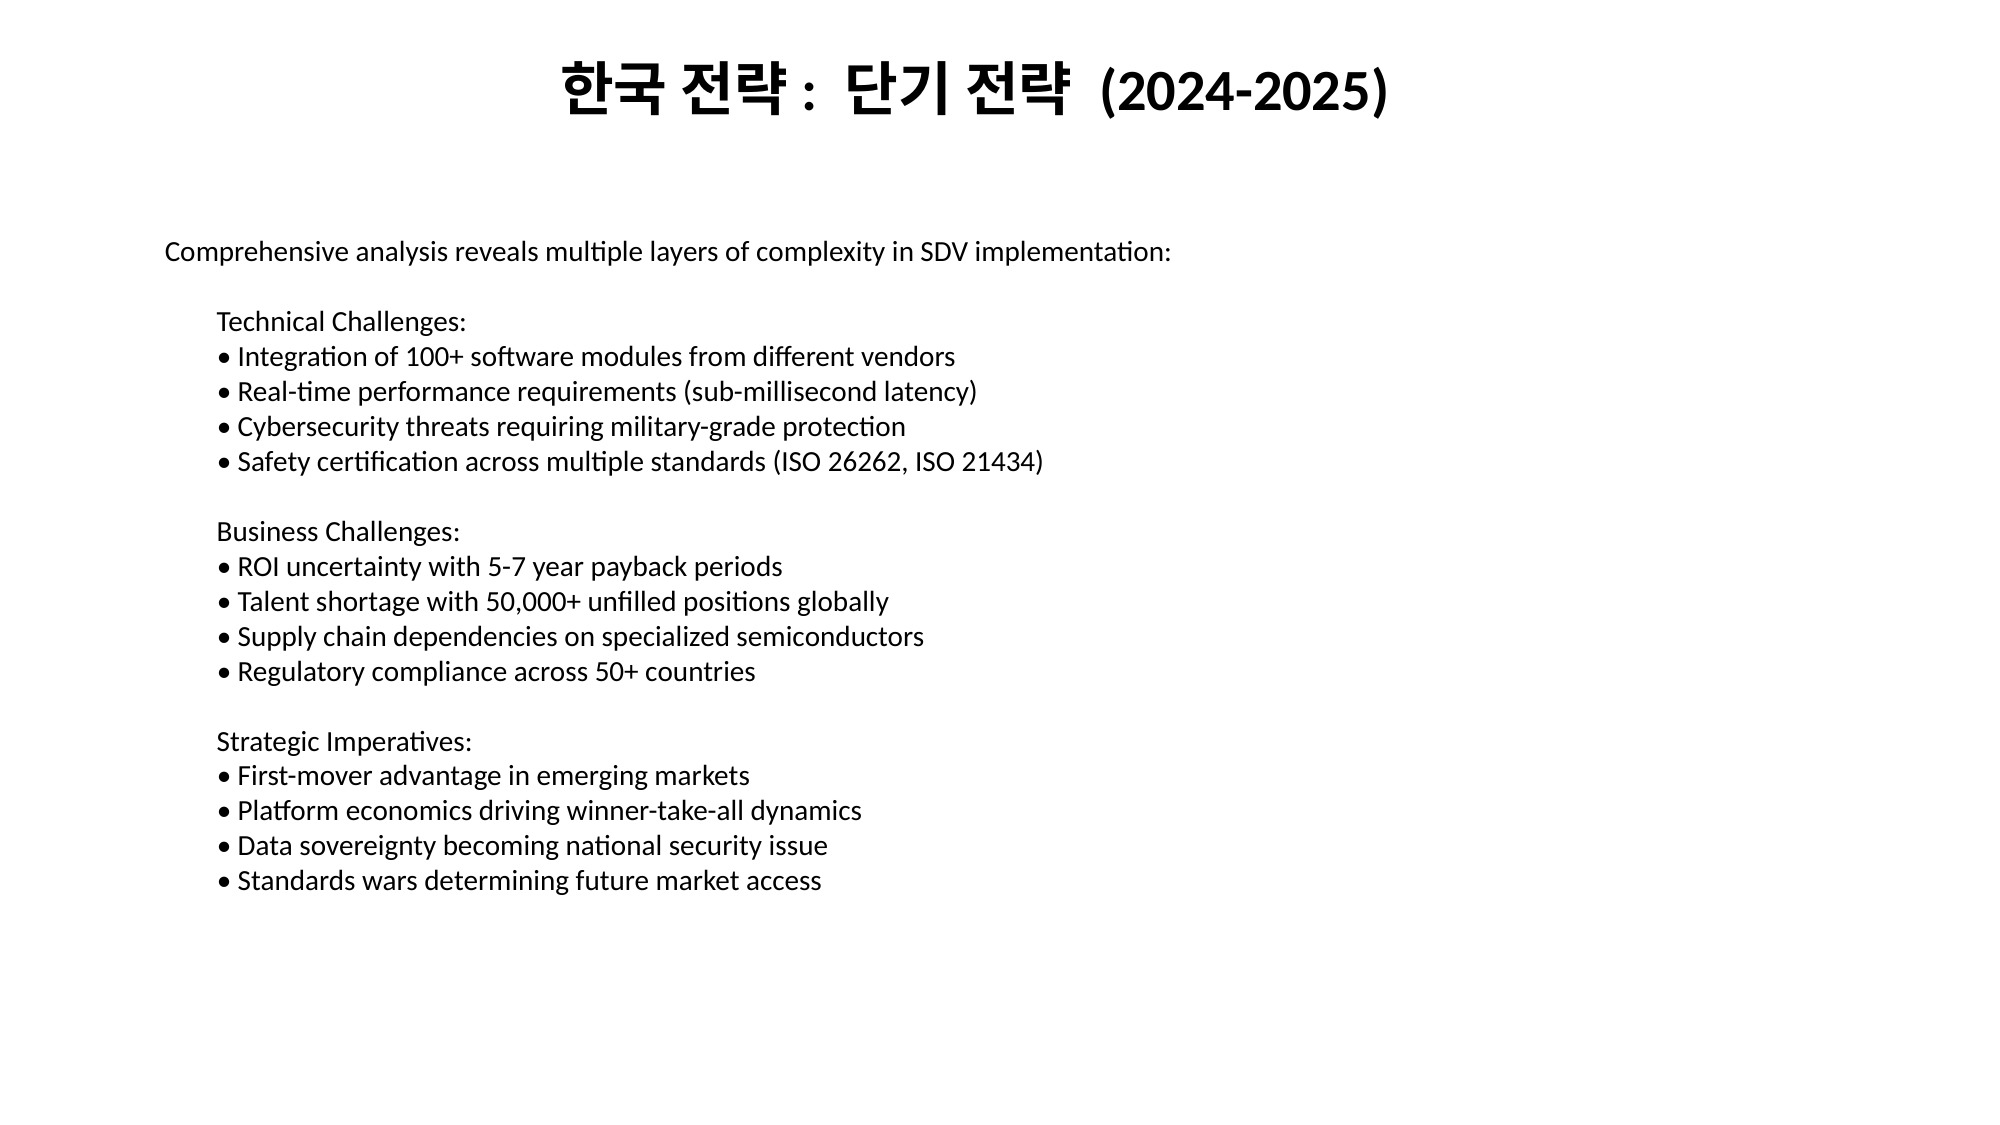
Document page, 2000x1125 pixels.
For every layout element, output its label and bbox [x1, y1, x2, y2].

text_box [545, 45, 1405, 130]
text_box [149, 224, 1850, 904]
